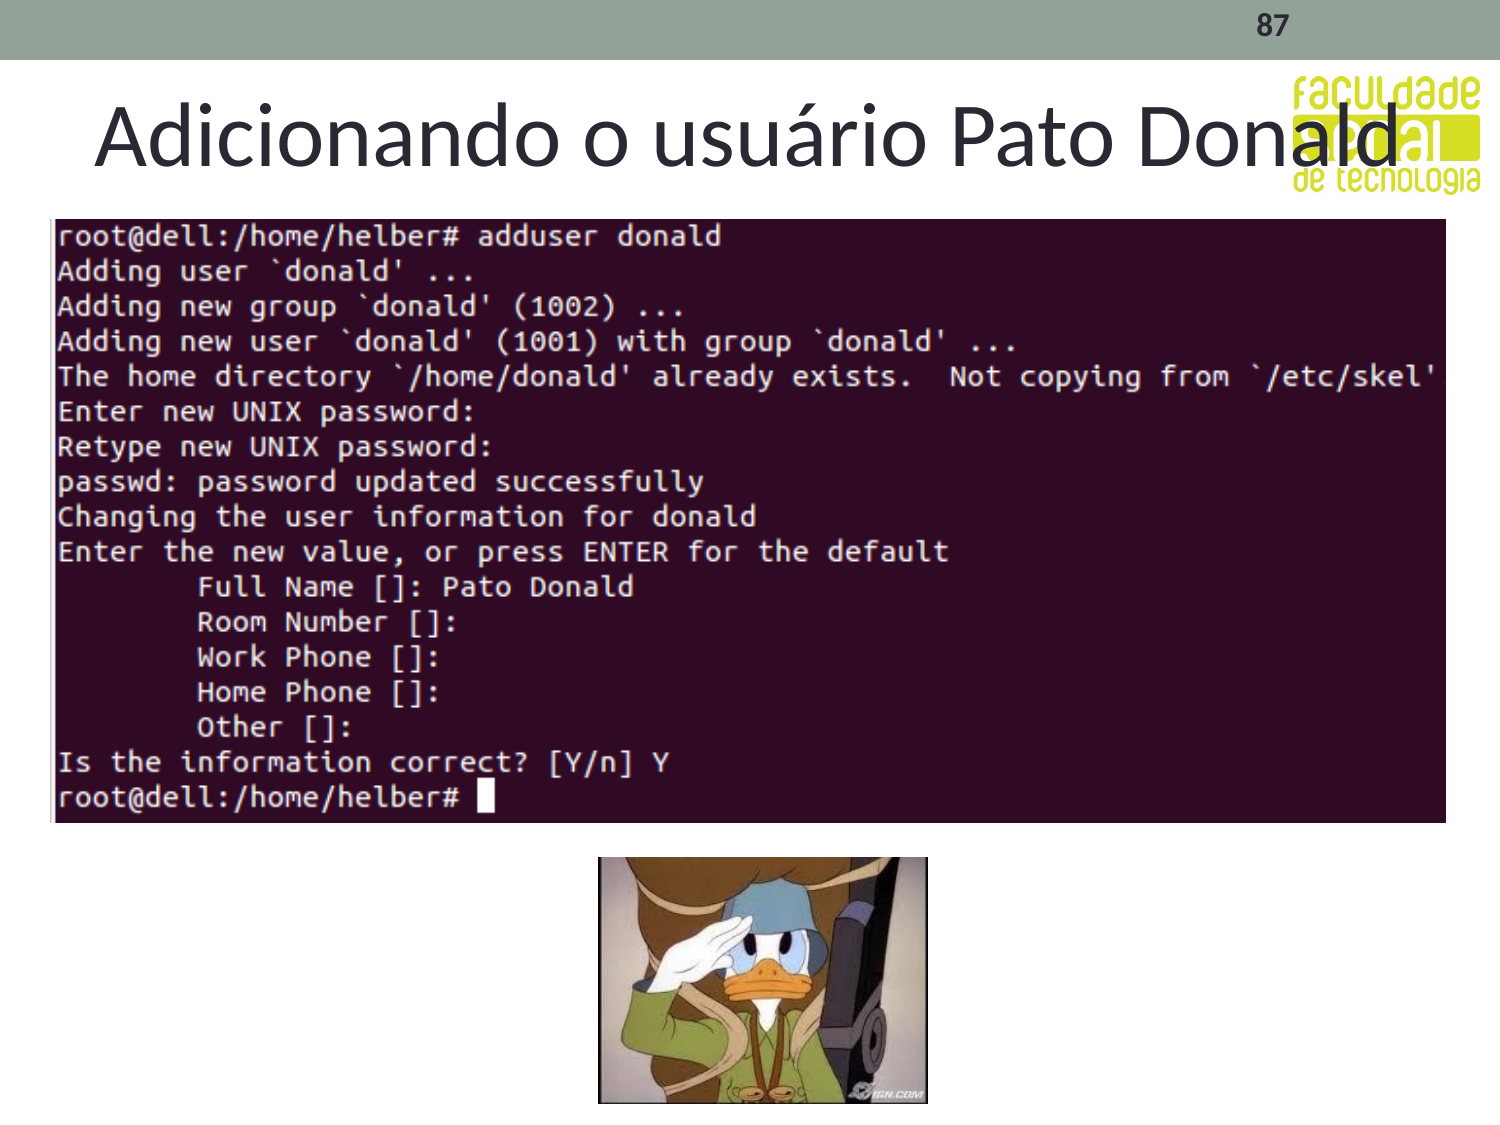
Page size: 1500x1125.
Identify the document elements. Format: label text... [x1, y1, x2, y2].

picture [1425, 76, 1480, 195]
slide_number ‹#› [1250, 0, 1425, 218]
title Adicionando o usuário Pato Donald [92, 33, 1250, 218]
picture [598, 857, 928, 1105]
picture [50, 219, 1446, 823]
